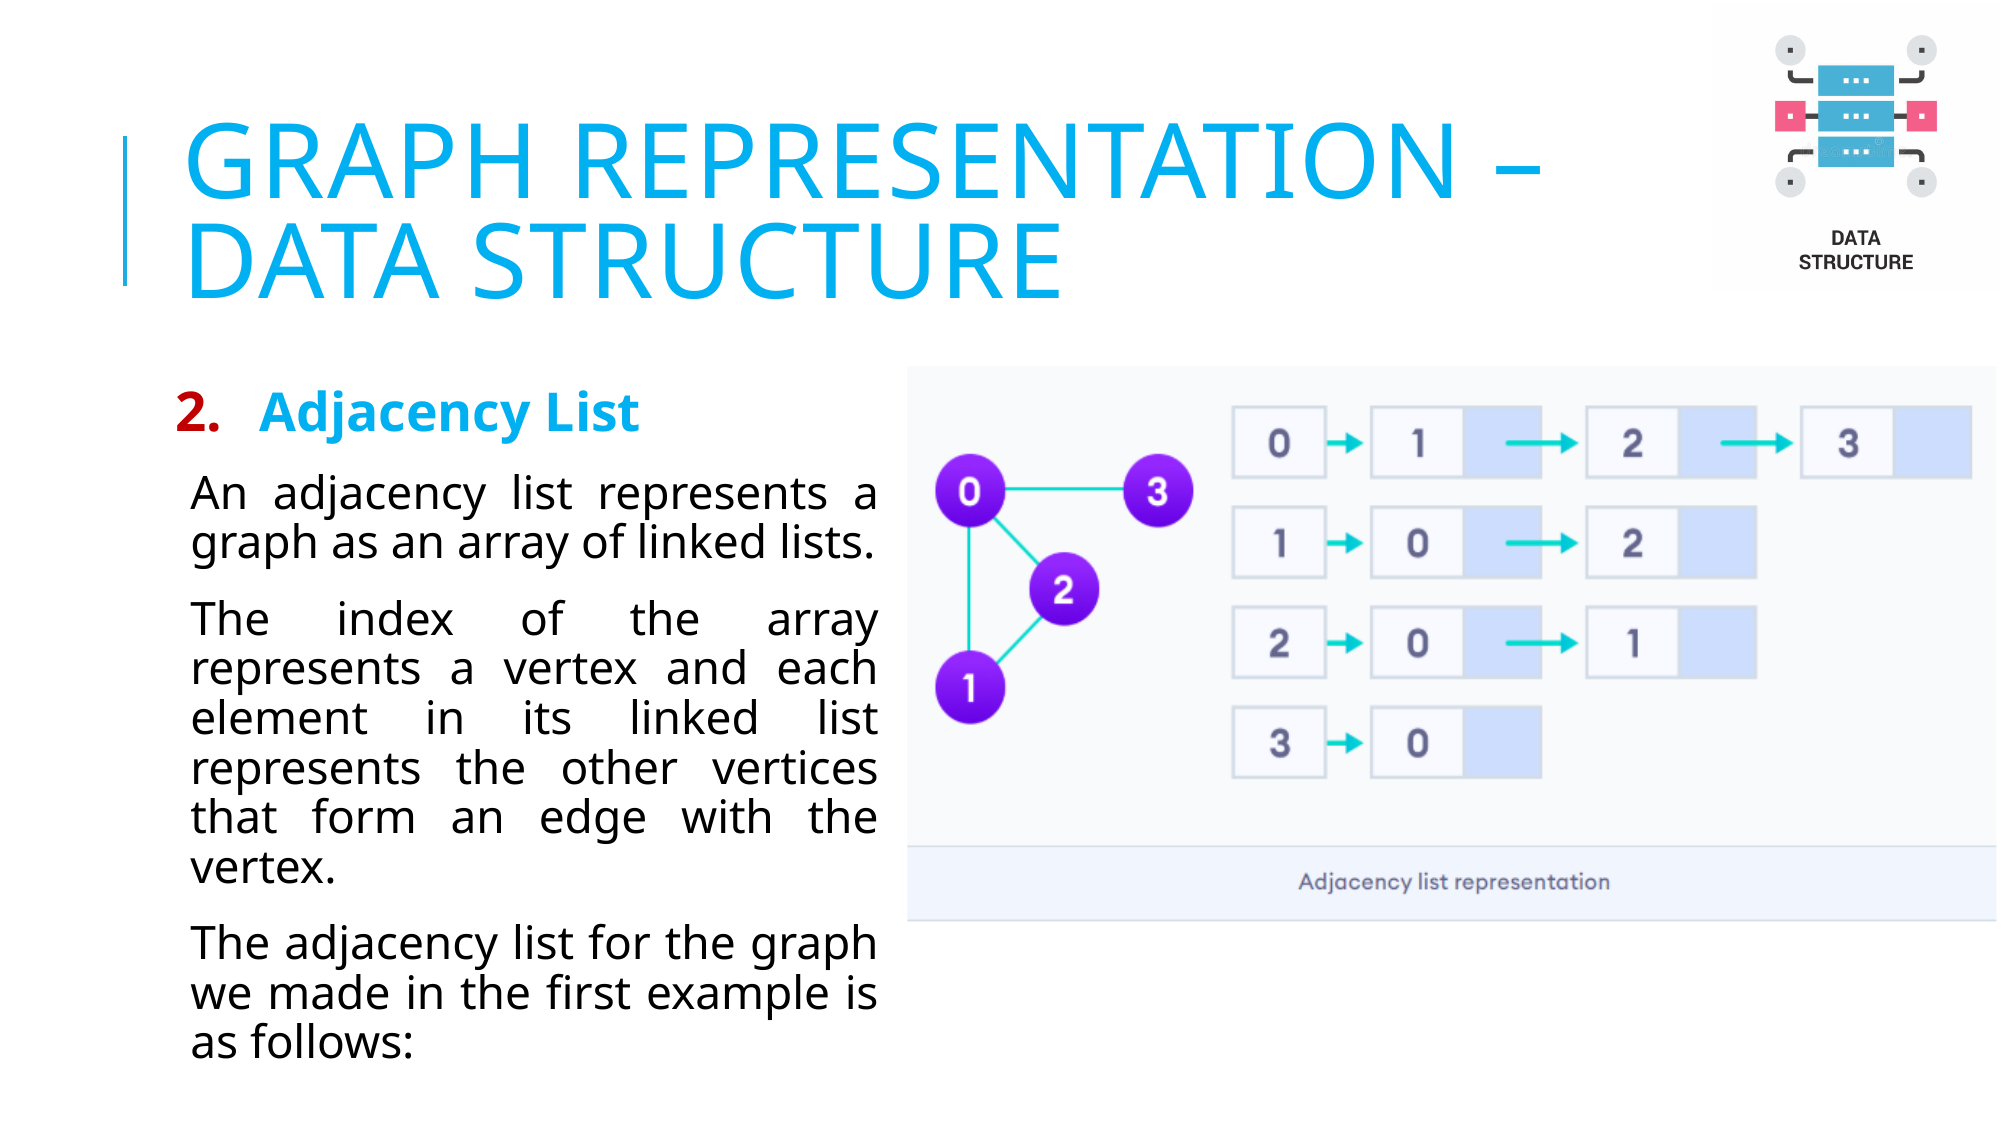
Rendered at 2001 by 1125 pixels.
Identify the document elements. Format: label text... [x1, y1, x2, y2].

list Adjacency List An adjacency list represents a graph as an array of linked lists. The index of the array represents a vertex and each element in its linked list represents the other vertices that form an edge with the vertex. The adjacency list for the graph we made in the first example is as follows: [168, 377, 887, 1079]
picture [906, 365, 1997, 922]
title GRAPH REPRESENTATION – DATA STRUCTURE [168, 96, 1763, 342]
picture [1712, 2, 2000, 291]
